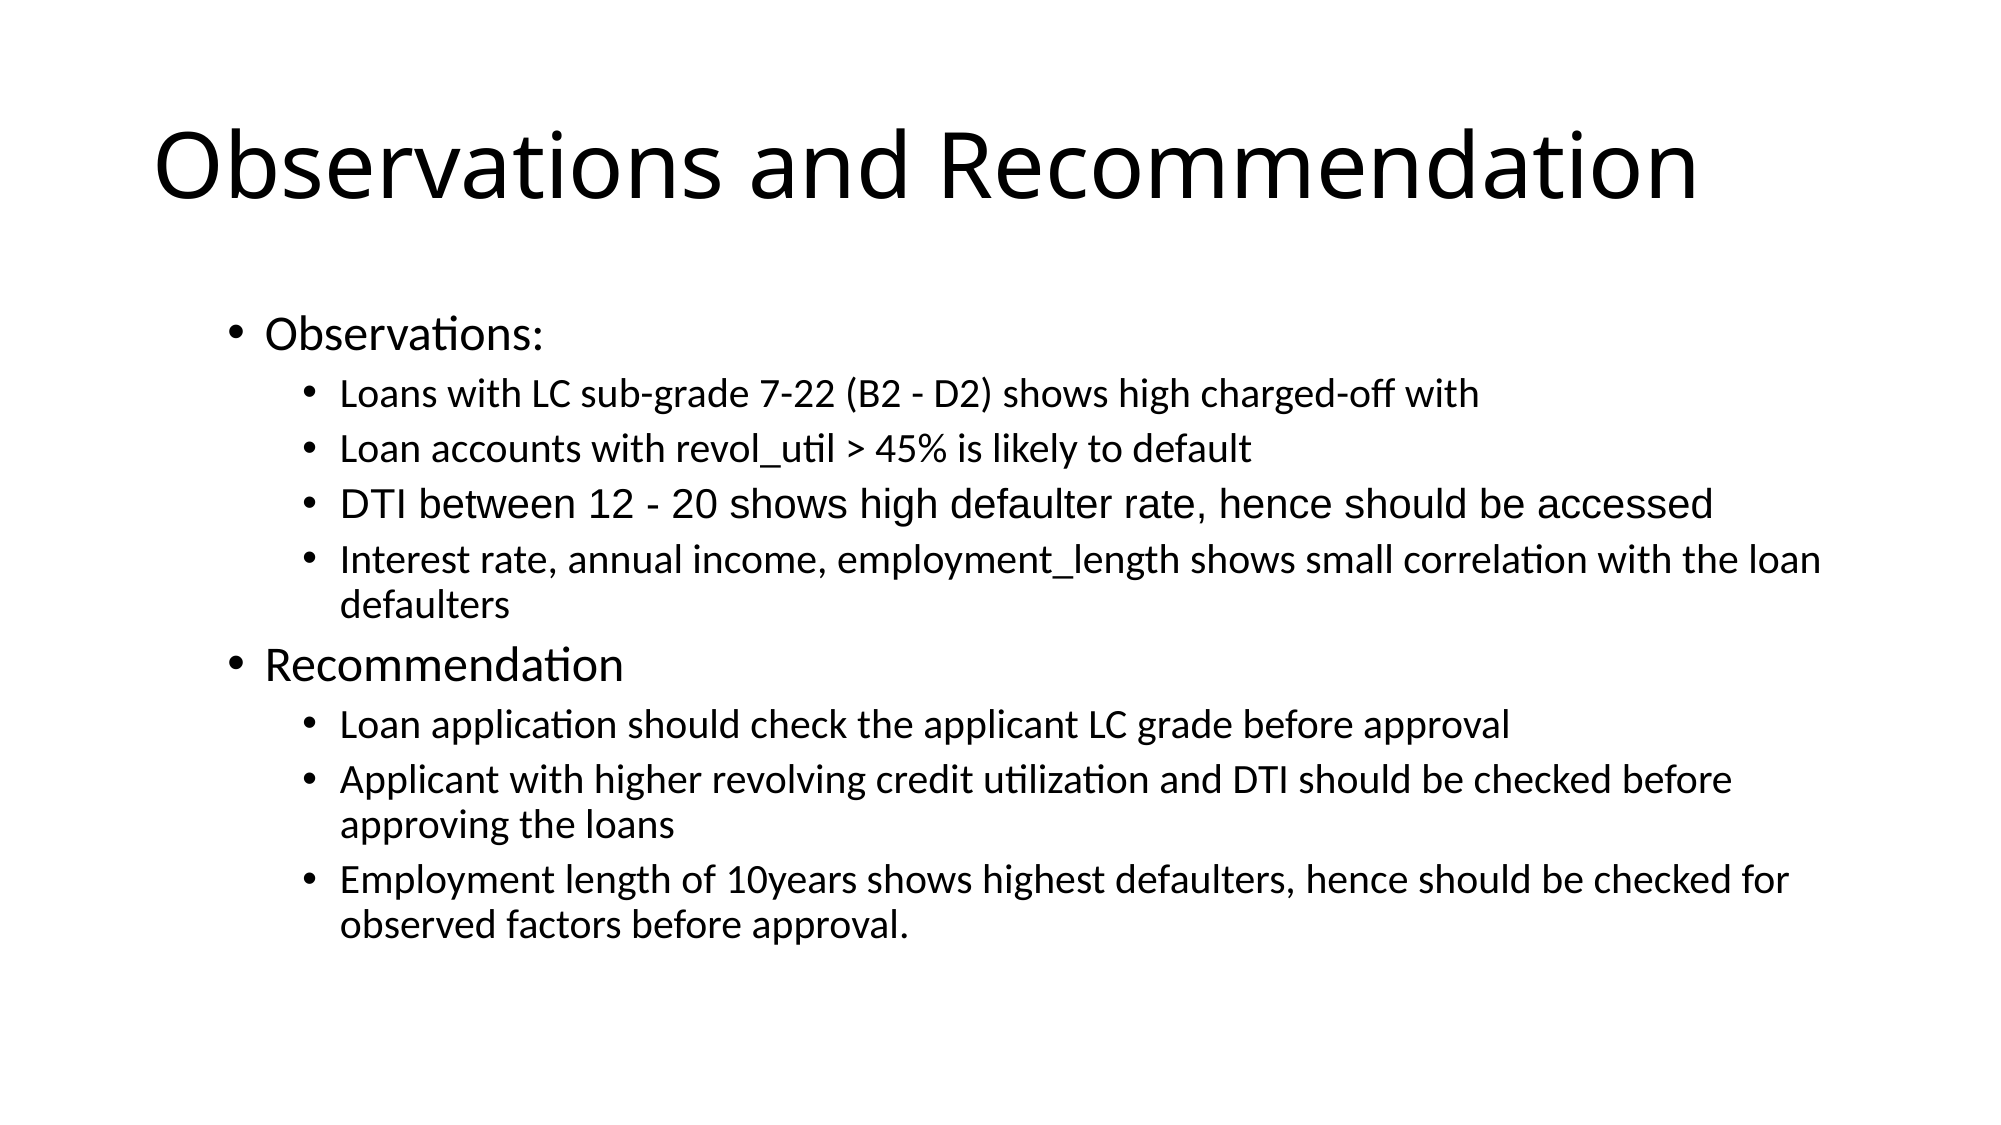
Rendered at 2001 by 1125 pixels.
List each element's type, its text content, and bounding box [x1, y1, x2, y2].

title Observations and Recommendation [137, 59, 1863, 278]
list Observations: Loans with LC sub-grade 7-22 (B2 - D2) shows high charged-off with Loan accounts with revol_util > 45% is likely to default DTI between 12 - 20 shows high defaulter rate, hence should be accessed Interest rate, annual income, employment_length shows small correlation with the loan defaulters Recommendation Loan application should check the applicant LC grade before approval Applicant with higher revolving credit utilization and DTI should be checked before approving the loans Employment length of 10years shows highest defaulters, hence should be checked for observed factors before approval. [137, 299, 1863, 1014]
